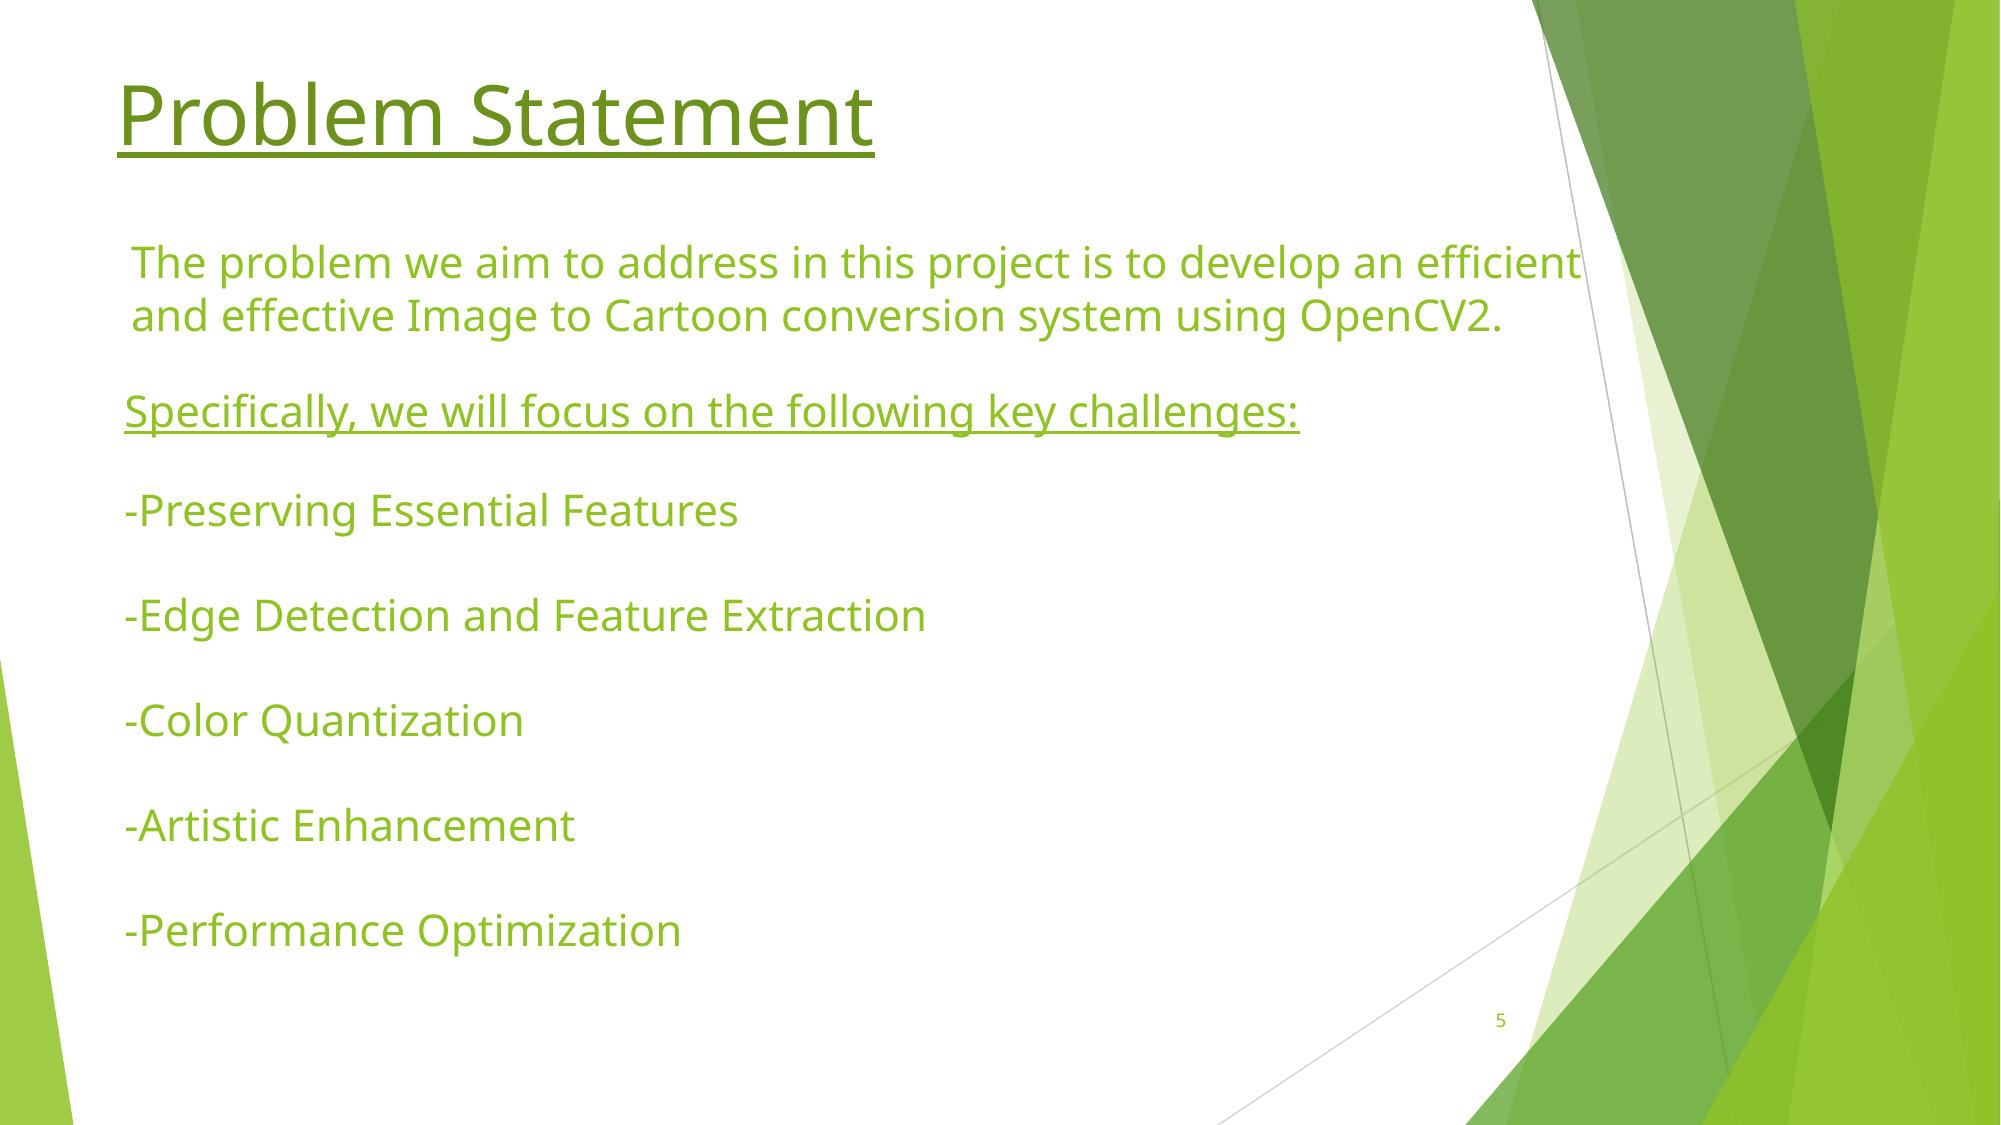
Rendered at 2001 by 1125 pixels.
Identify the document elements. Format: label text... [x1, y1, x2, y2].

slide_number 5 [1409, 991, 1522, 1051]
text_box The problem we aim to address in this project is to develop an efficient and effective Image to Cartoon conversion system using OpenCV2. [116, 219, 1620, 425]
text_box Problem Statement [30, 47, 962, 178]
text_box Specifically, we will focus on the following key challenges: [109, 368, 1454, 487]
text_box -Preserving Essential Features -Edge Detection and Feature Extraction -Color Quantization -Artistic Enhancement -Performance Optimization [109, 468, 1501, 1006]
